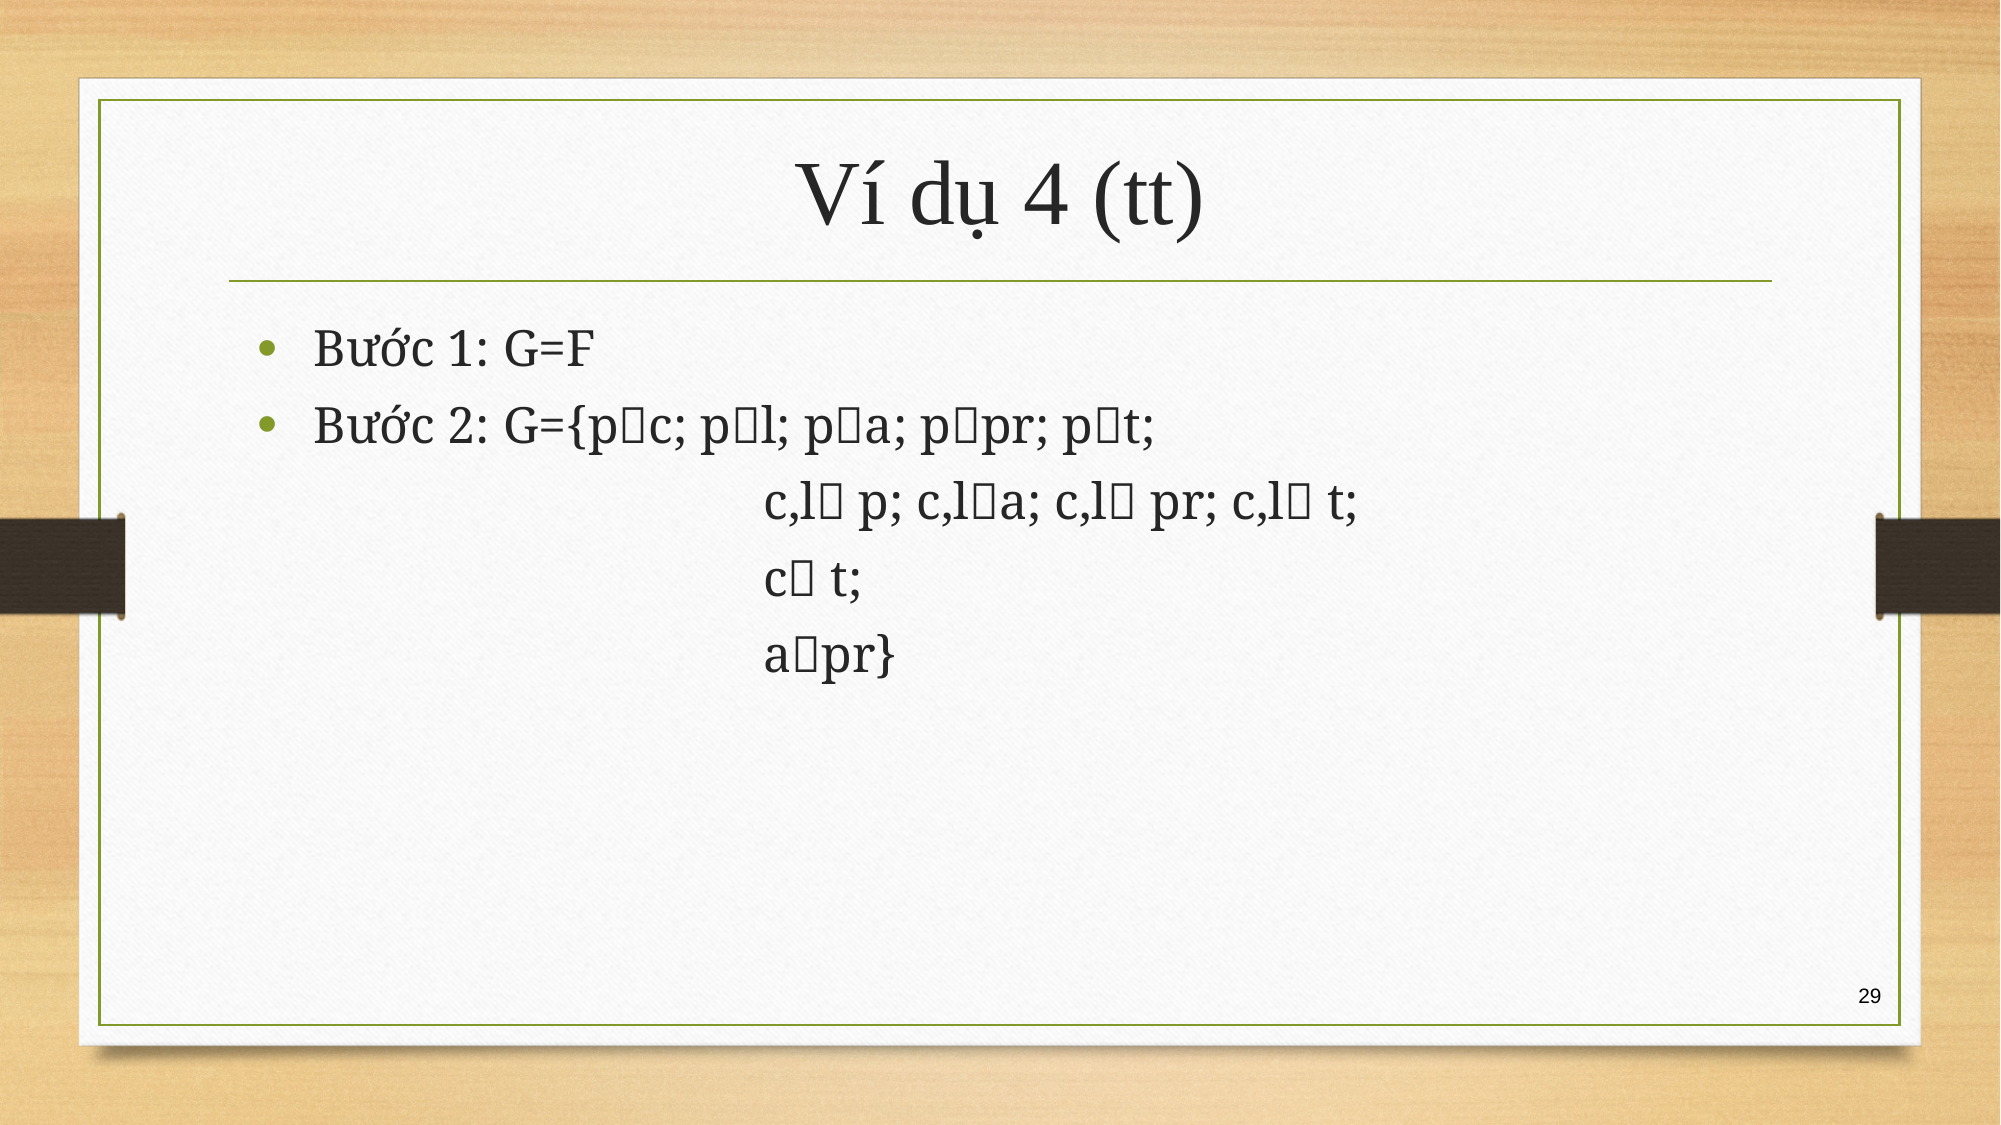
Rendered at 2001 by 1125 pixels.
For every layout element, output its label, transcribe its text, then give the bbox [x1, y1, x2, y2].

list Bước 1: G=F Bước 2: G={pc; pl; pa; ppr; pt; c,l p; c,la; c,l pr; c,l t; c t; apr} [242, 316, 1808, 972]
title Ví dụ 4 (tt) [212, 102, 1788, 274]
picture [0, 0, 2001, 1125]
slide_number 29 [1807, 971, 1897, 1018]
